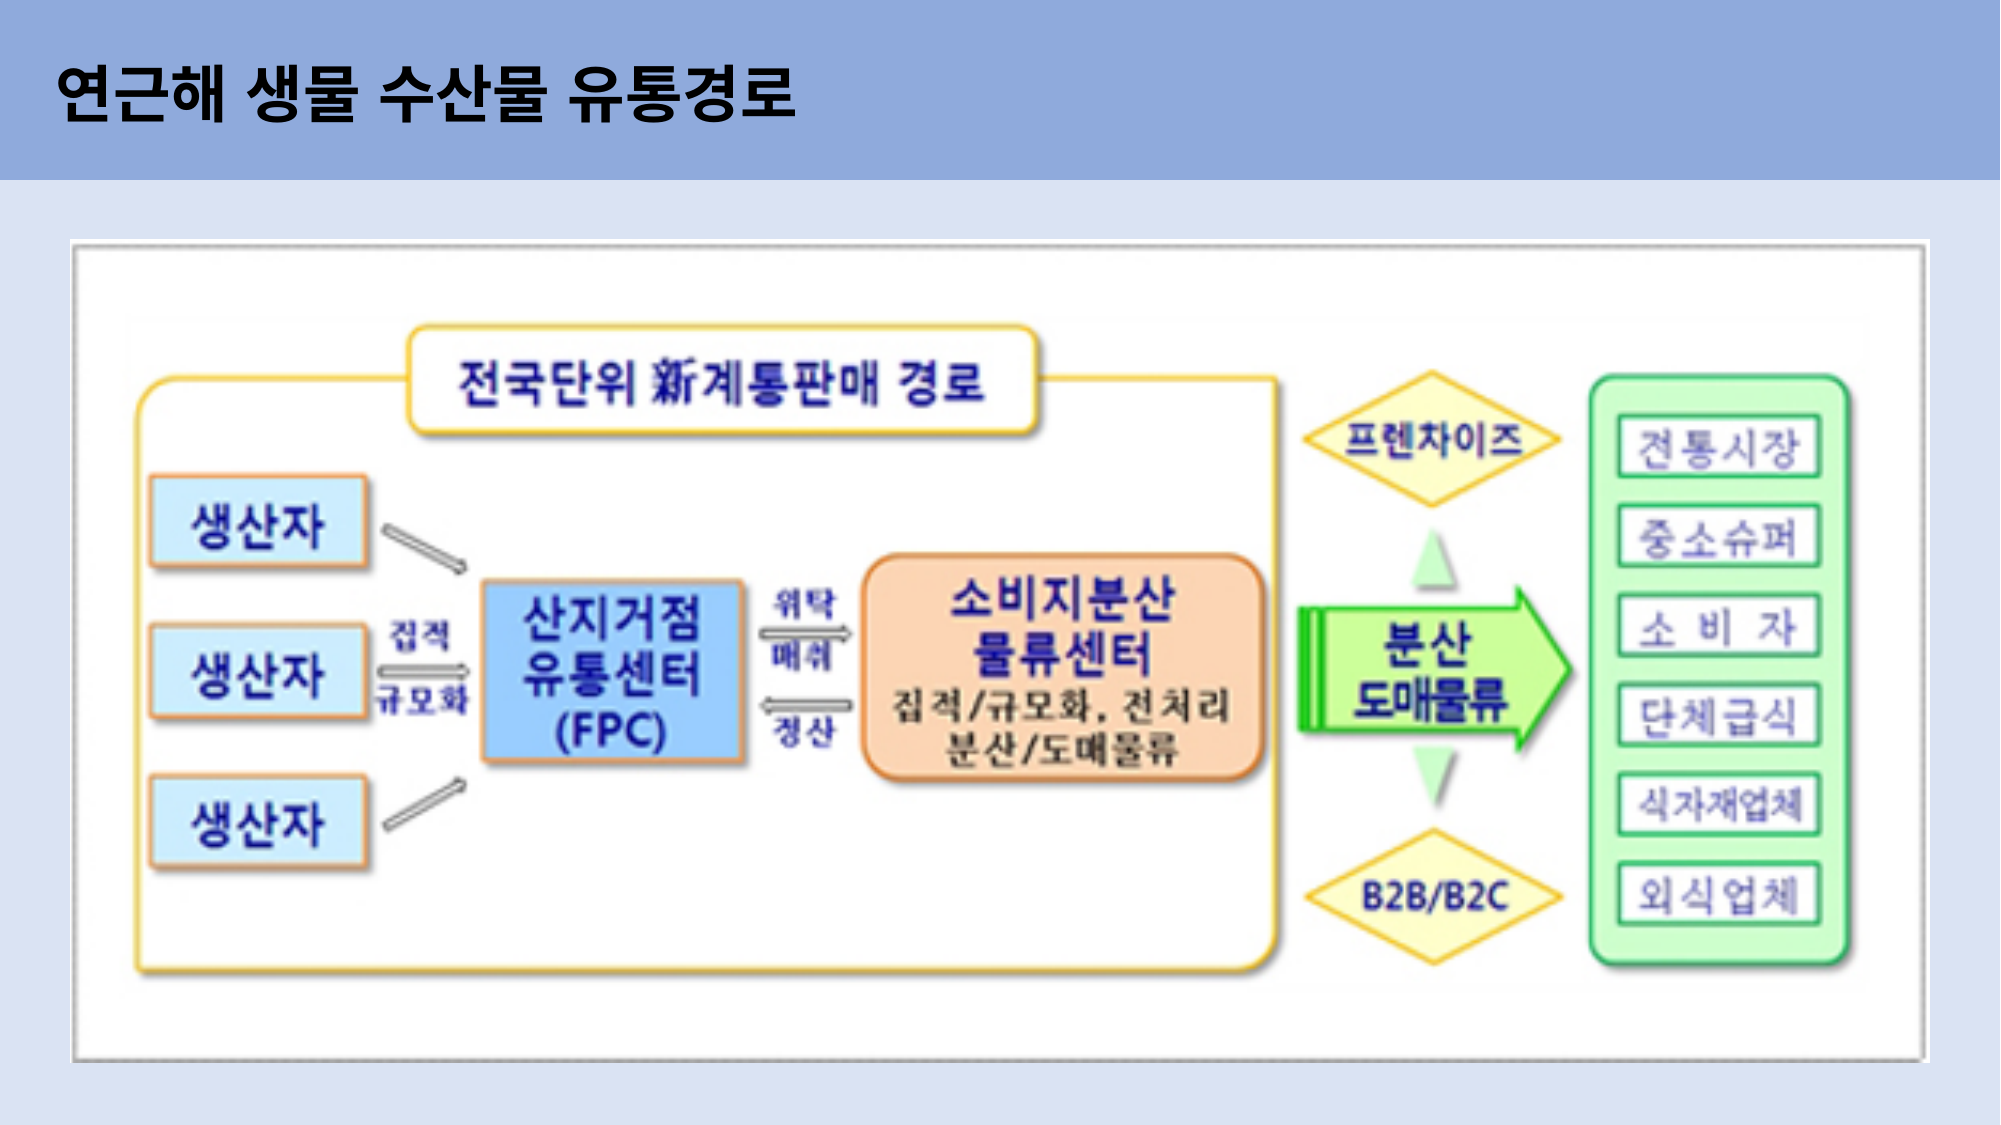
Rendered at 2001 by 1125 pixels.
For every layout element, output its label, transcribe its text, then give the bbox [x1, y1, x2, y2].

text_box [0, 0, 2000, 181]
text_box 연근해 생물 수산물 유통경로 [40, 47, 1217, 138]
picture [70, 239, 1930, 1064]
